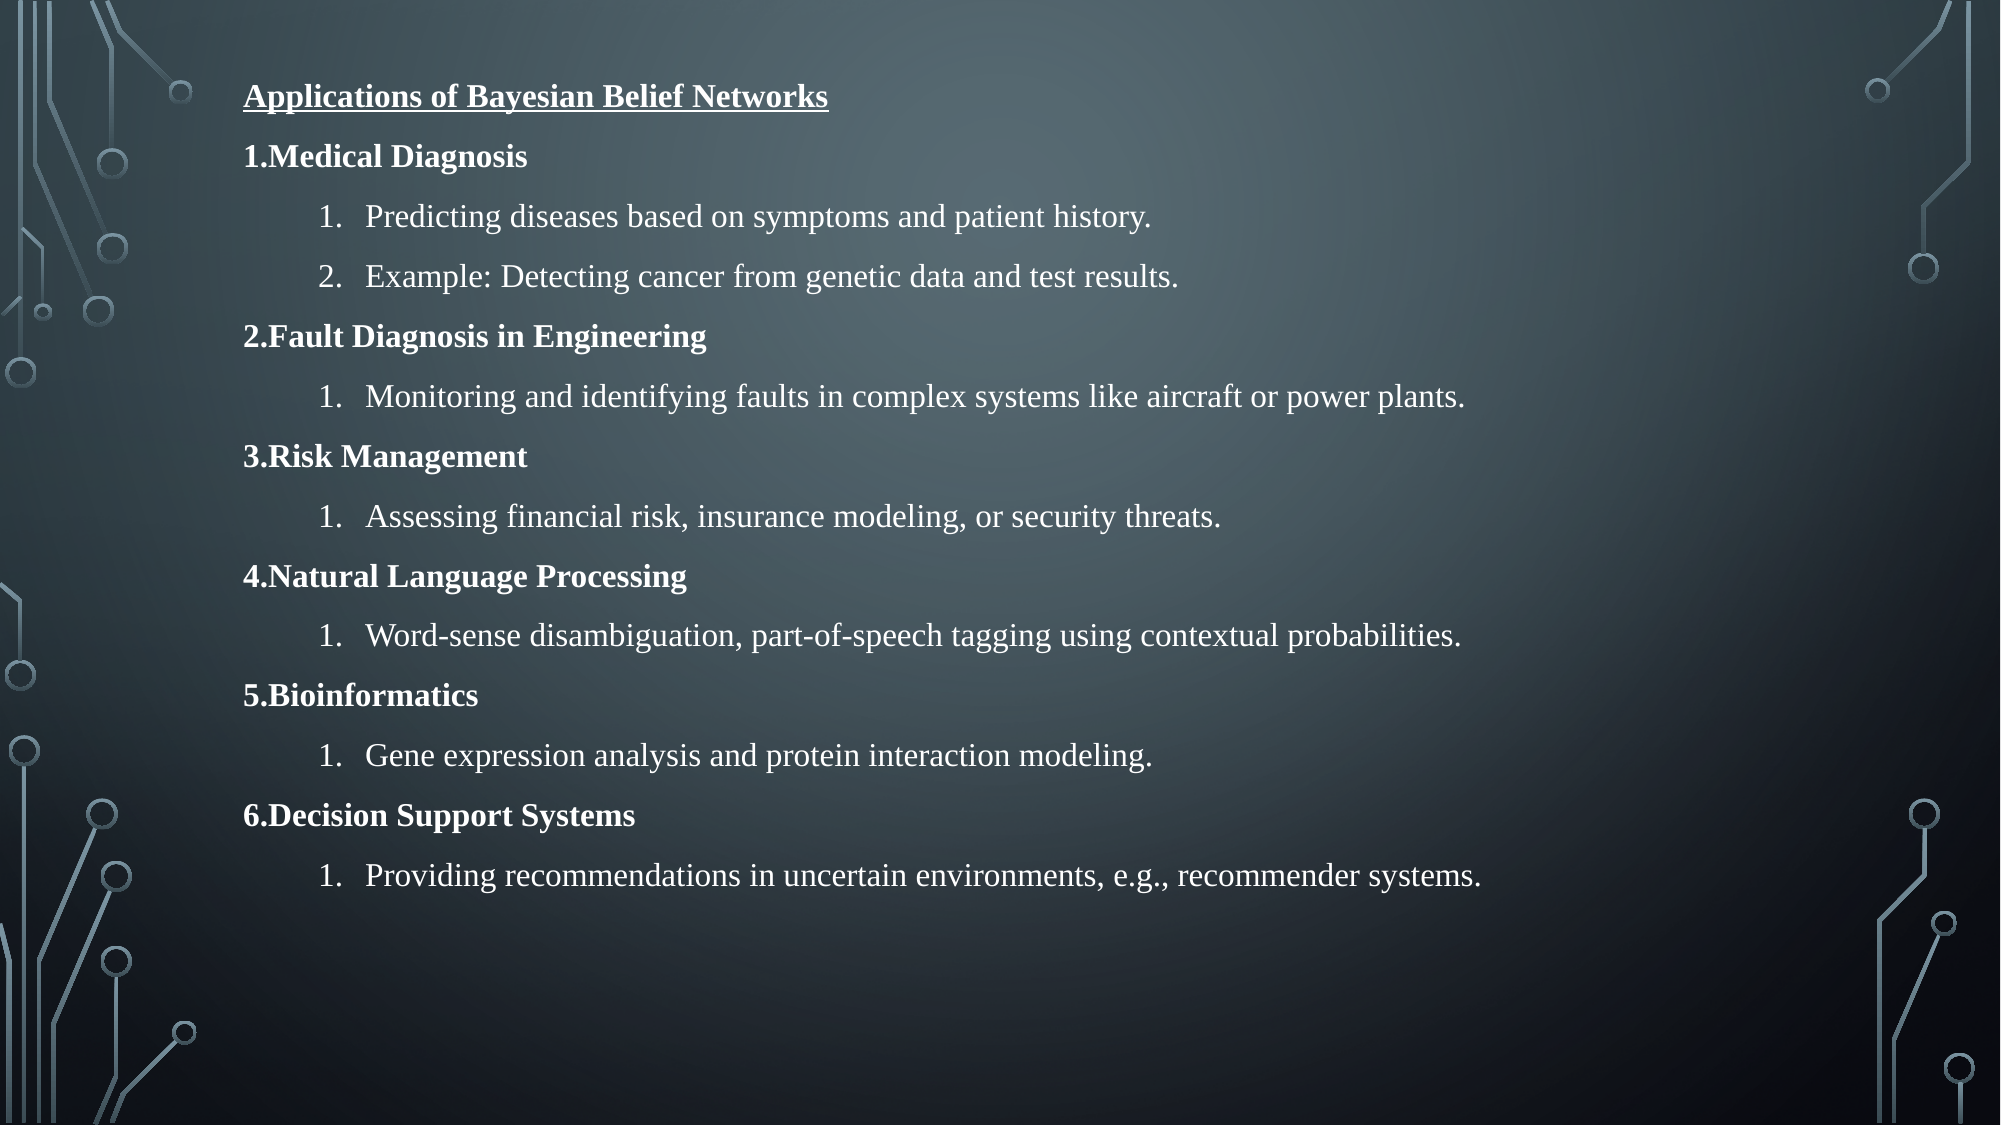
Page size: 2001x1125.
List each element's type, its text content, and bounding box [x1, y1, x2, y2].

text_box Applications of Bayesian Belief Networks Medical Diagnosis Predicting diseases based on symptoms and patient history. Example: Detecting cancer from genetic data and test results. Fault Diagnosis in Engineering Monitoring and identifying faults in complex systems like aircraft or power plants. Risk Management Assessing financial risk, insurance modeling, or security threats. Natural Language Processing Word-sense disambiguation, part-of-speech tagging using contextual probabilities. Bioinformatics Gene expression analysis and protein interaction modeling. Decision Support Systems Providing recommendations in uncertain environments, e.g., recommender systems. [228, 47, 1634, 961]
